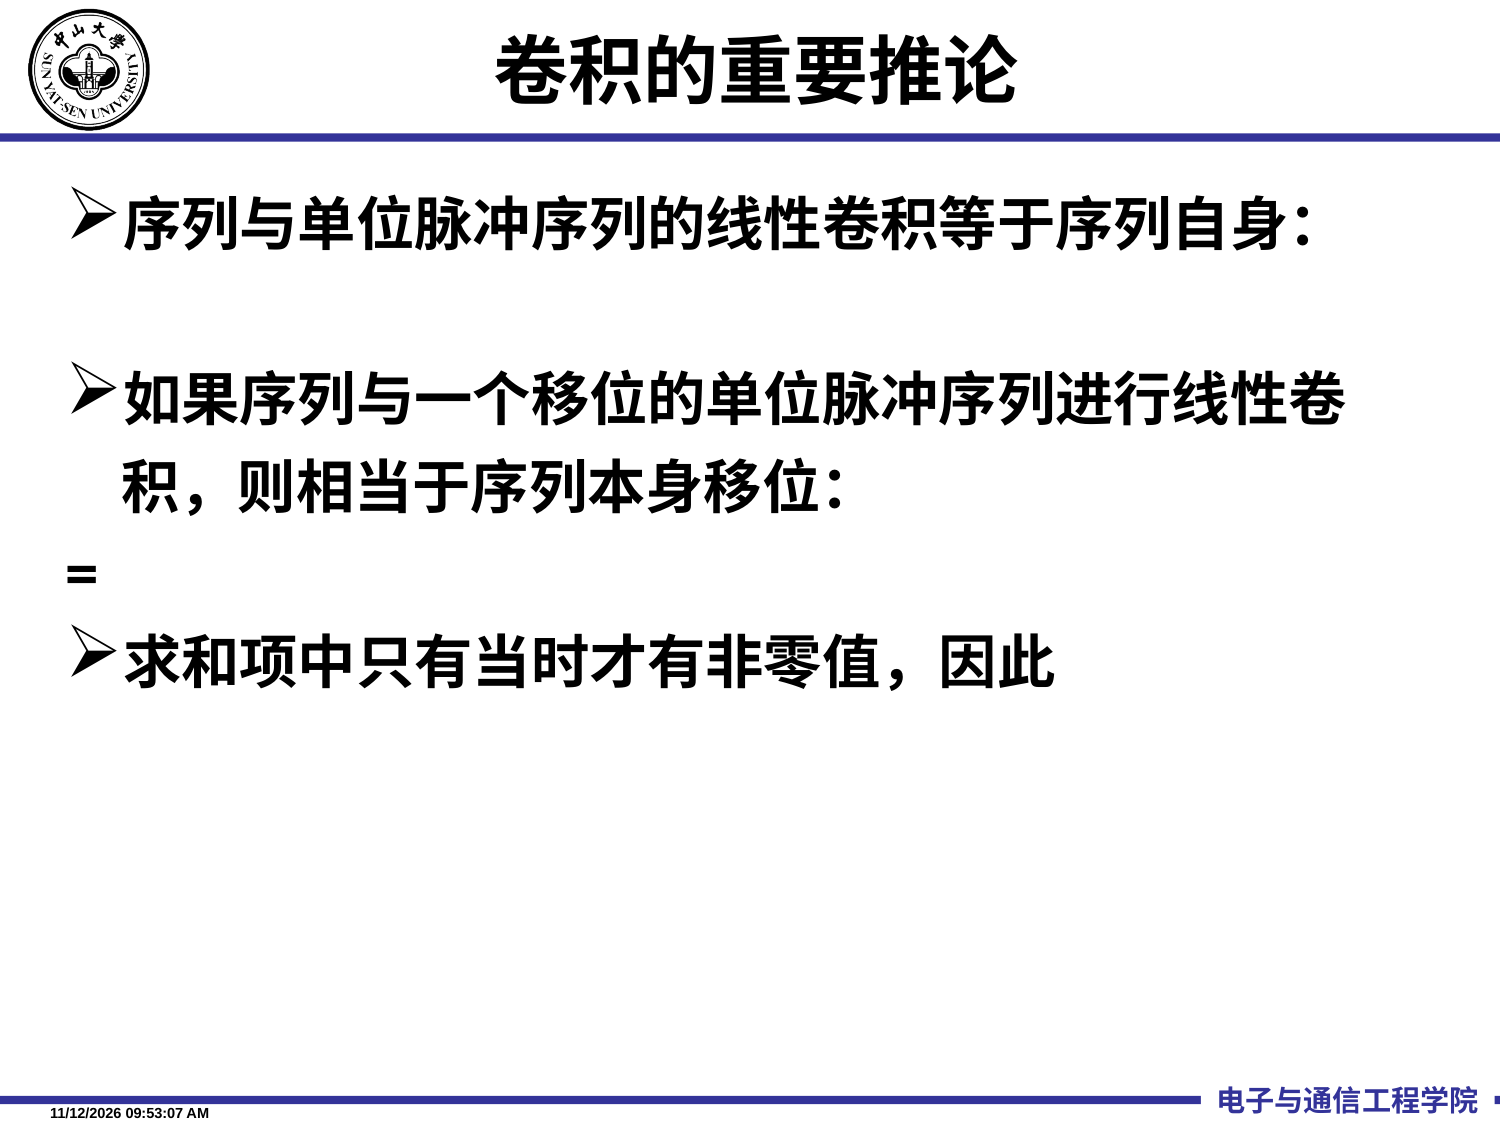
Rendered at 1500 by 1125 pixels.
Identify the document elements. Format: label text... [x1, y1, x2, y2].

picture [28, 8, 150, 131]
title 卷积的重要推论 [174, 0, 1338, 138]
